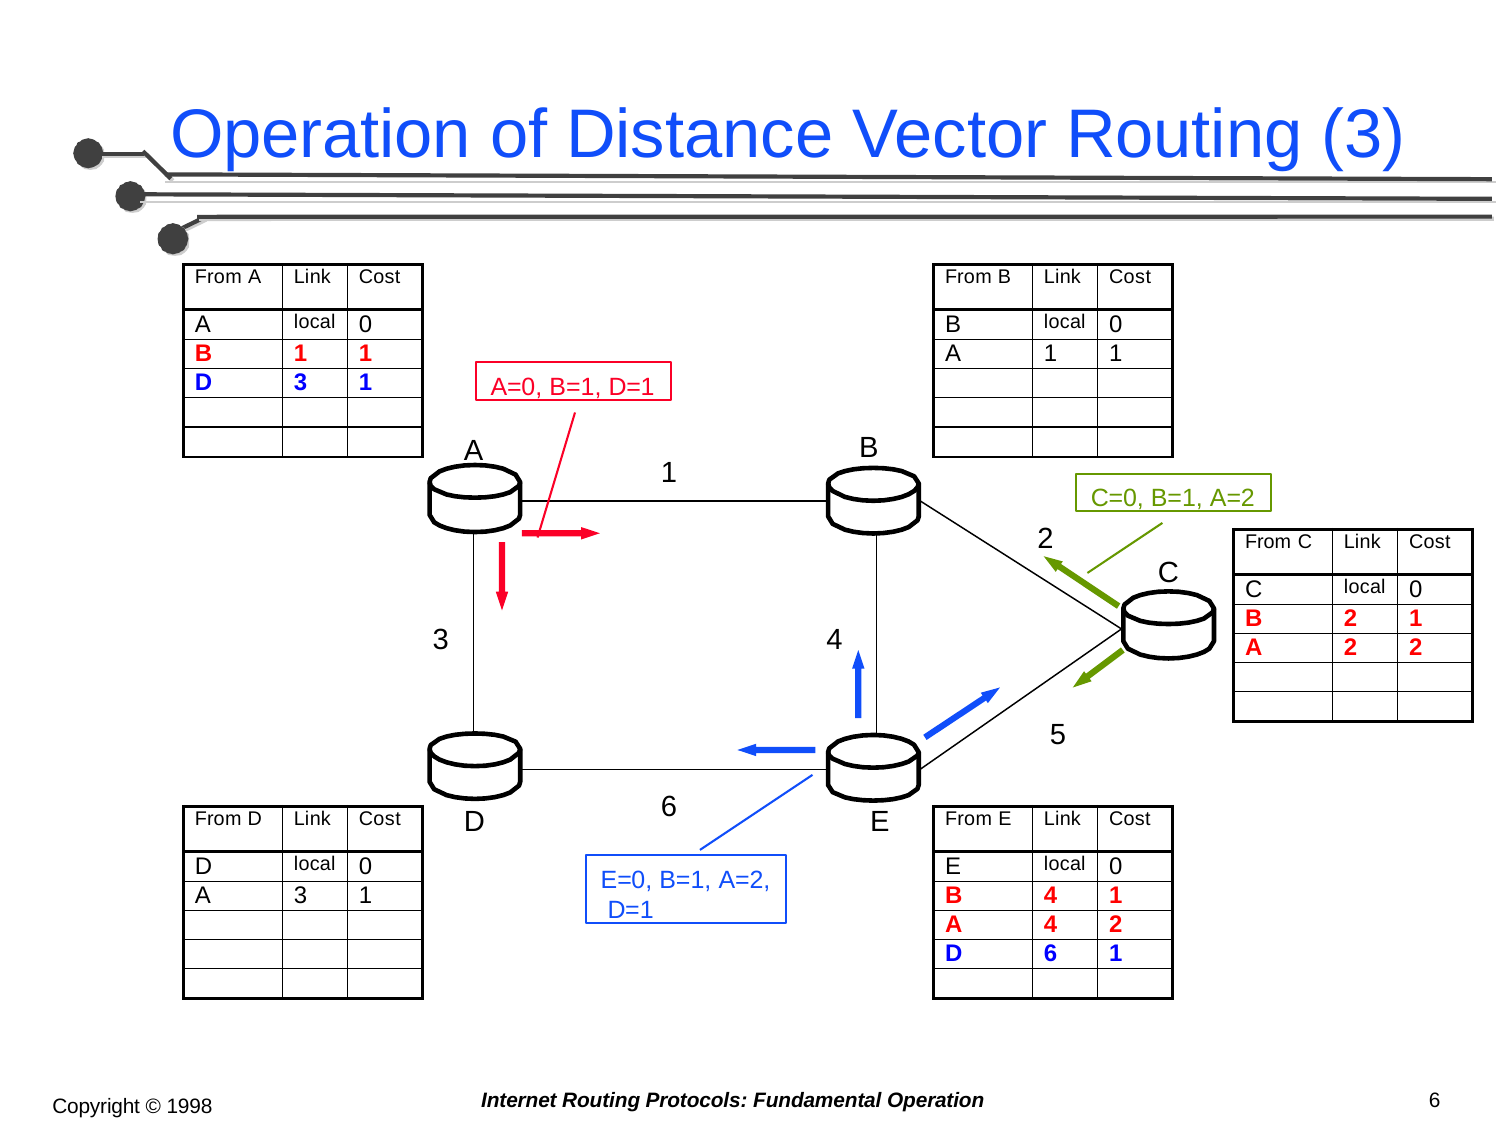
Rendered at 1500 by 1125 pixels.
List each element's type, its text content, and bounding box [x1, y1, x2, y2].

table_header Cost [1398, 531, 1471, 573]
table_cell [348, 398, 421, 426]
table_header From A [185, 266, 282, 308]
table_cell [1033, 398, 1097, 409]
text_box C=0, B=1, A=2 [1221, 473, 1271, 512]
table_cell local [283, 853, 347, 881]
table_cell B [935, 311, 1032, 339]
table_header Link [283, 808, 347, 850]
table_header From D [185, 808, 282, 850]
table_cell 1 [1398, 605, 1471, 633]
table_cell A [935, 340, 1032, 368]
table_cell local [283, 311, 347, 339]
table_cell [1098, 369, 1171, 397]
table_cell [935, 969, 1032, 997]
table_cell C [1235, 576, 1332, 604]
table_cell D [185, 853, 282, 881]
table_cell 4 [1033, 911, 1097, 939]
table_cell [1398, 663, 1471, 691]
slide_number Internet Routing Protocols: Fundamental Operation [479, 1086, 992, 1125]
text_box D [461, 811, 488, 838]
table_cell A [185, 311, 282, 339]
table_header Cost [1131, 811, 1171, 850]
table_cell E [935, 860, 1032, 881]
picture [73, 138, 105, 170]
table_cell D [935, 940, 1032, 968]
table_cell 1 [348, 340, 421, 368]
table_header Cost [348, 266, 421, 308]
table_cell [283, 428, 347, 456]
table_cell 3 [283, 369, 347, 397]
table_cell 3 [283, 882, 347, 910]
table_cell 1 [1098, 882, 1171, 910]
picture [157, 223, 168, 256]
table_cell B [185, 340, 282, 368]
table_cell [185, 428, 282, 456]
table_cell 0 [348, 311, 421, 339]
table_cell 0 [1098, 311, 1171, 339]
picture [115, 181, 147, 213]
table_cell 2 [1098, 911, 1171, 939]
table_cell 2 [1398, 634, 1471, 662]
table_cell [185, 969, 282, 997]
table_cell [185, 911, 282, 939]
table_cell [348, 911, 421, 939]
text_box A [461, 428, 486, 461]
table_cell [1131, 428, 1171, 456]
table_cell [1033, 969, 1097, 997]
table_cell 1 [1098, 340, 1171, 368]
table_cell [283, 911, 347, 939]
table_cell [348, 428, 421, 456]
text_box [426, 462, 490, 804]
table_cell A [935, 911, 1032, 939]
table_header Cost [1098, 266, 1171, 308]
table_cell [1098, 969, 1171, 997]
footer Copyright © 1998 [50, 1092, 216, 1125]
table_cell [935, 398, 1032, 409]
table_header Link [1333, 531, 1397, 573]
slide_number 6 [1422, 1086, 1459, 1125]
table_cell [185, 398, 282, 426]
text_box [1131, 462, 1217, 804]
table_cell 1 [1098, 940, 1171, 968]
table_cell [283, 398, 347, 426]
table_cell 1 [348, 882, 421, 910]
table_cell 0 [1398, 576, 1471, 604]
table_header Cost [348, 808, 421, 850]
table_cell B [935, 882, 1032, 910]
table_cell D [185, 369, 282, 397]
table_cell [1398, 692, 1471, 720]
table_cell 1 [1033, 340, 1097, 368]
table_cell A [185, 882, 282, 910]
table_header Link [283, 266, 347, 308]
table_cell 0 [348, 853, 421, 881]
table_header From B [935, 266, 1032, 308]
table_cell [1235, 663, 1332, 691]
table_cell 1 [283, 340, 347, 368]
table_header Link [1033, 266, 1097, 308]
table_cell [1033, 369, 1097, 397]
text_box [495, 411, 1125, 852]
table_cell 4 [1033, 882, 1097, 910]
table_cell [935, 369, 1032, 397]
title Operation of Distance Vector Routing (3) [168, 87, 1415, 278]
table_header From C [1235, 531, 1332, 573]
table_cell 6 [1033, 940, 1097, 968]
table_cell 0 [1098, 853, 1171, 881]
table_cell [1098, 398, 1171, 426]
table_cell [348, 969, 421, 997]
table_cell [1333, 692, 1397, 720]
table_cell B [1235, 605, 1332, 633]
table_cell [1333, 663, 1397, 691]
table_cell 2 [1333, 605, 1397, 633]
table_cell 1 [348, 369, 421, 397]
text_box E=0, B=1, A=2, D=1 [586, 860, 787, 923]
table_cell [348, 940, 421, 968]
table_cell [283, 940, 347, 968]
table_cell local [1033, 860, 1097, 881]
table_cell local [1333, 576, 1397, 604]
text_box A=0, B=1, D=1 [475, 362, 671, 401]
table_cell local [1033, 311, 1097, 339]
table_cell [283, 969, 347, 997]
table_cell [1235, 692, 1332, 720]
table_cell [185, 940, 282, 968]
table_cell A [1235, 634, 1332, 662]
table_cell 2 [1333, 634, 1397, 662]
